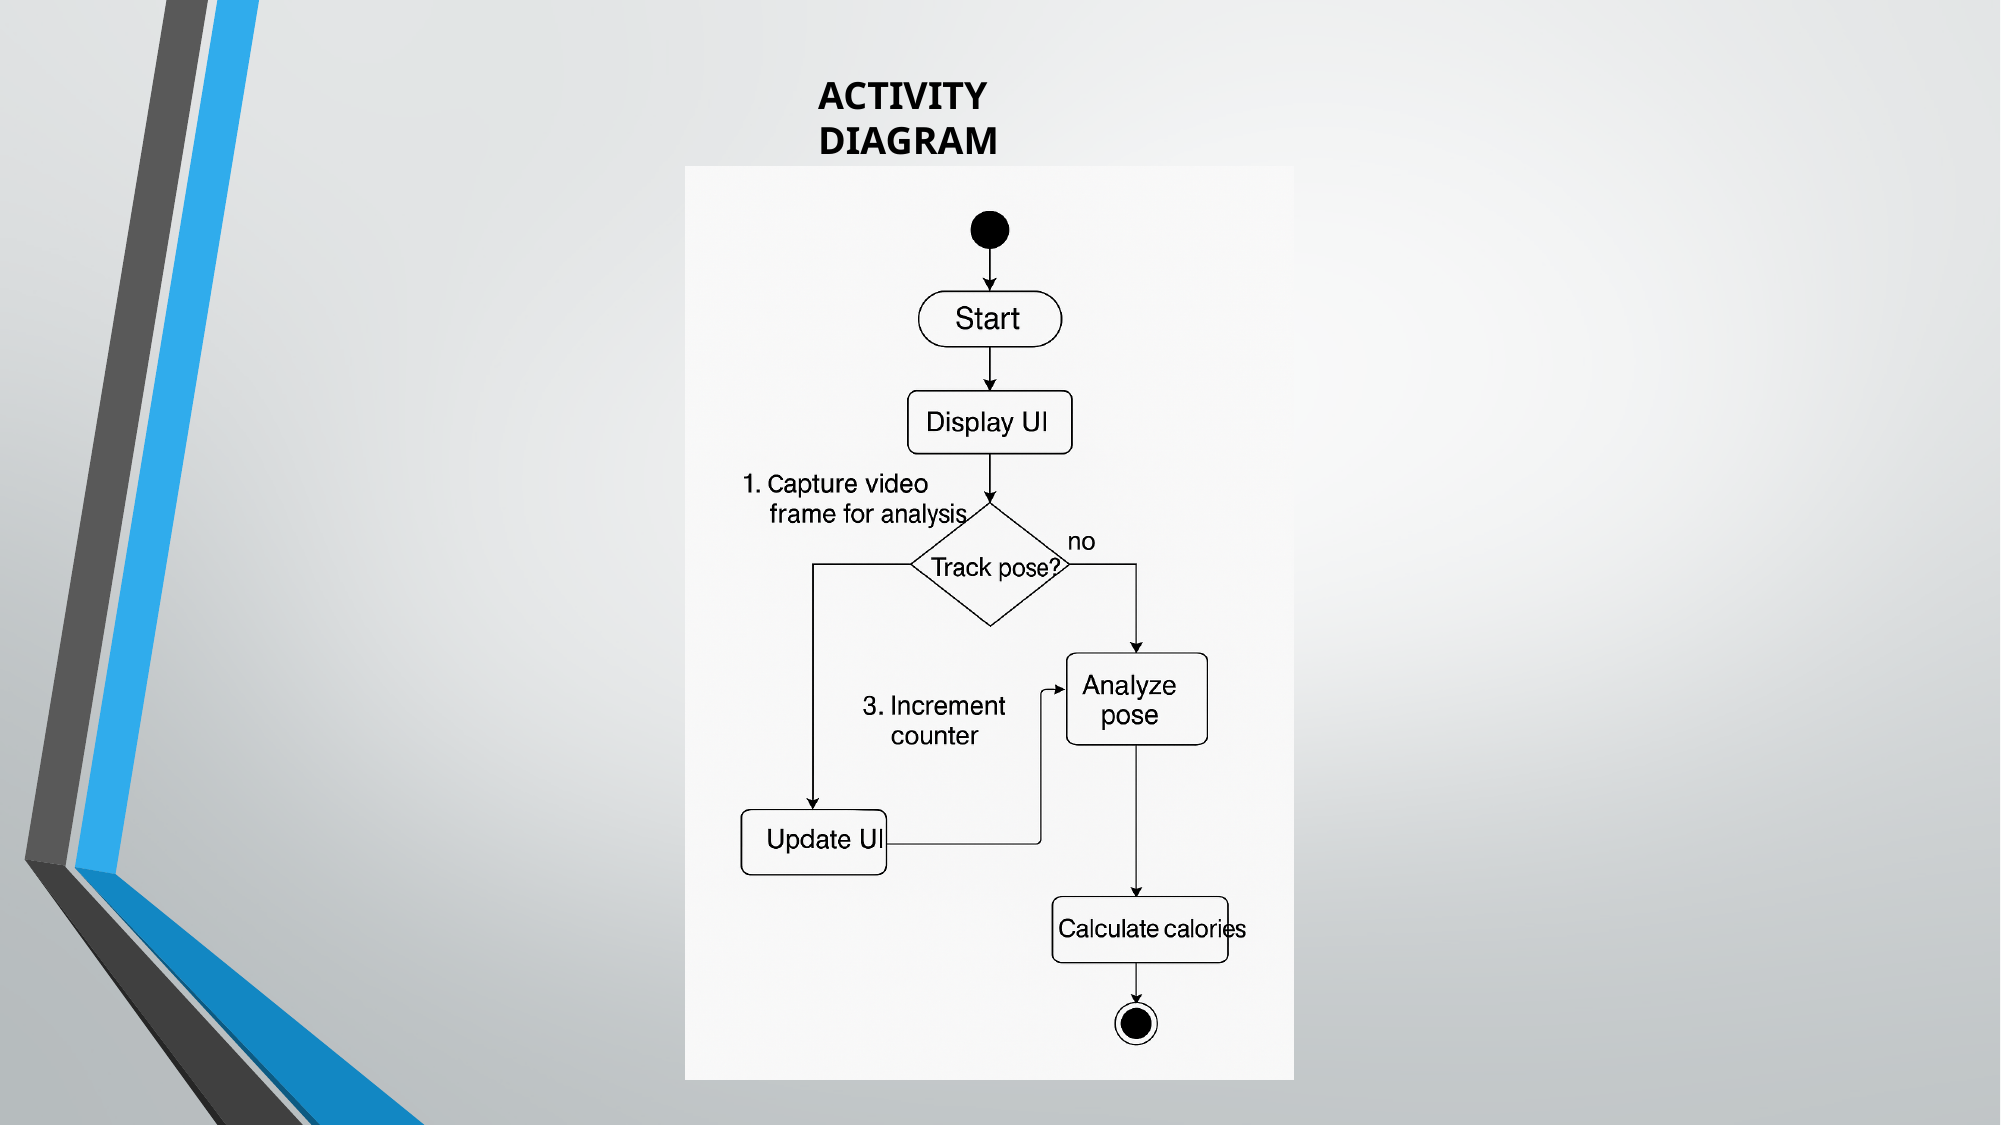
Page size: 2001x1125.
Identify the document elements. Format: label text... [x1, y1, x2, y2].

text_box ACTIVITY DIAGRAM [803, 64, 1176, 166]
picture [684, 166, 1294, 1080]
